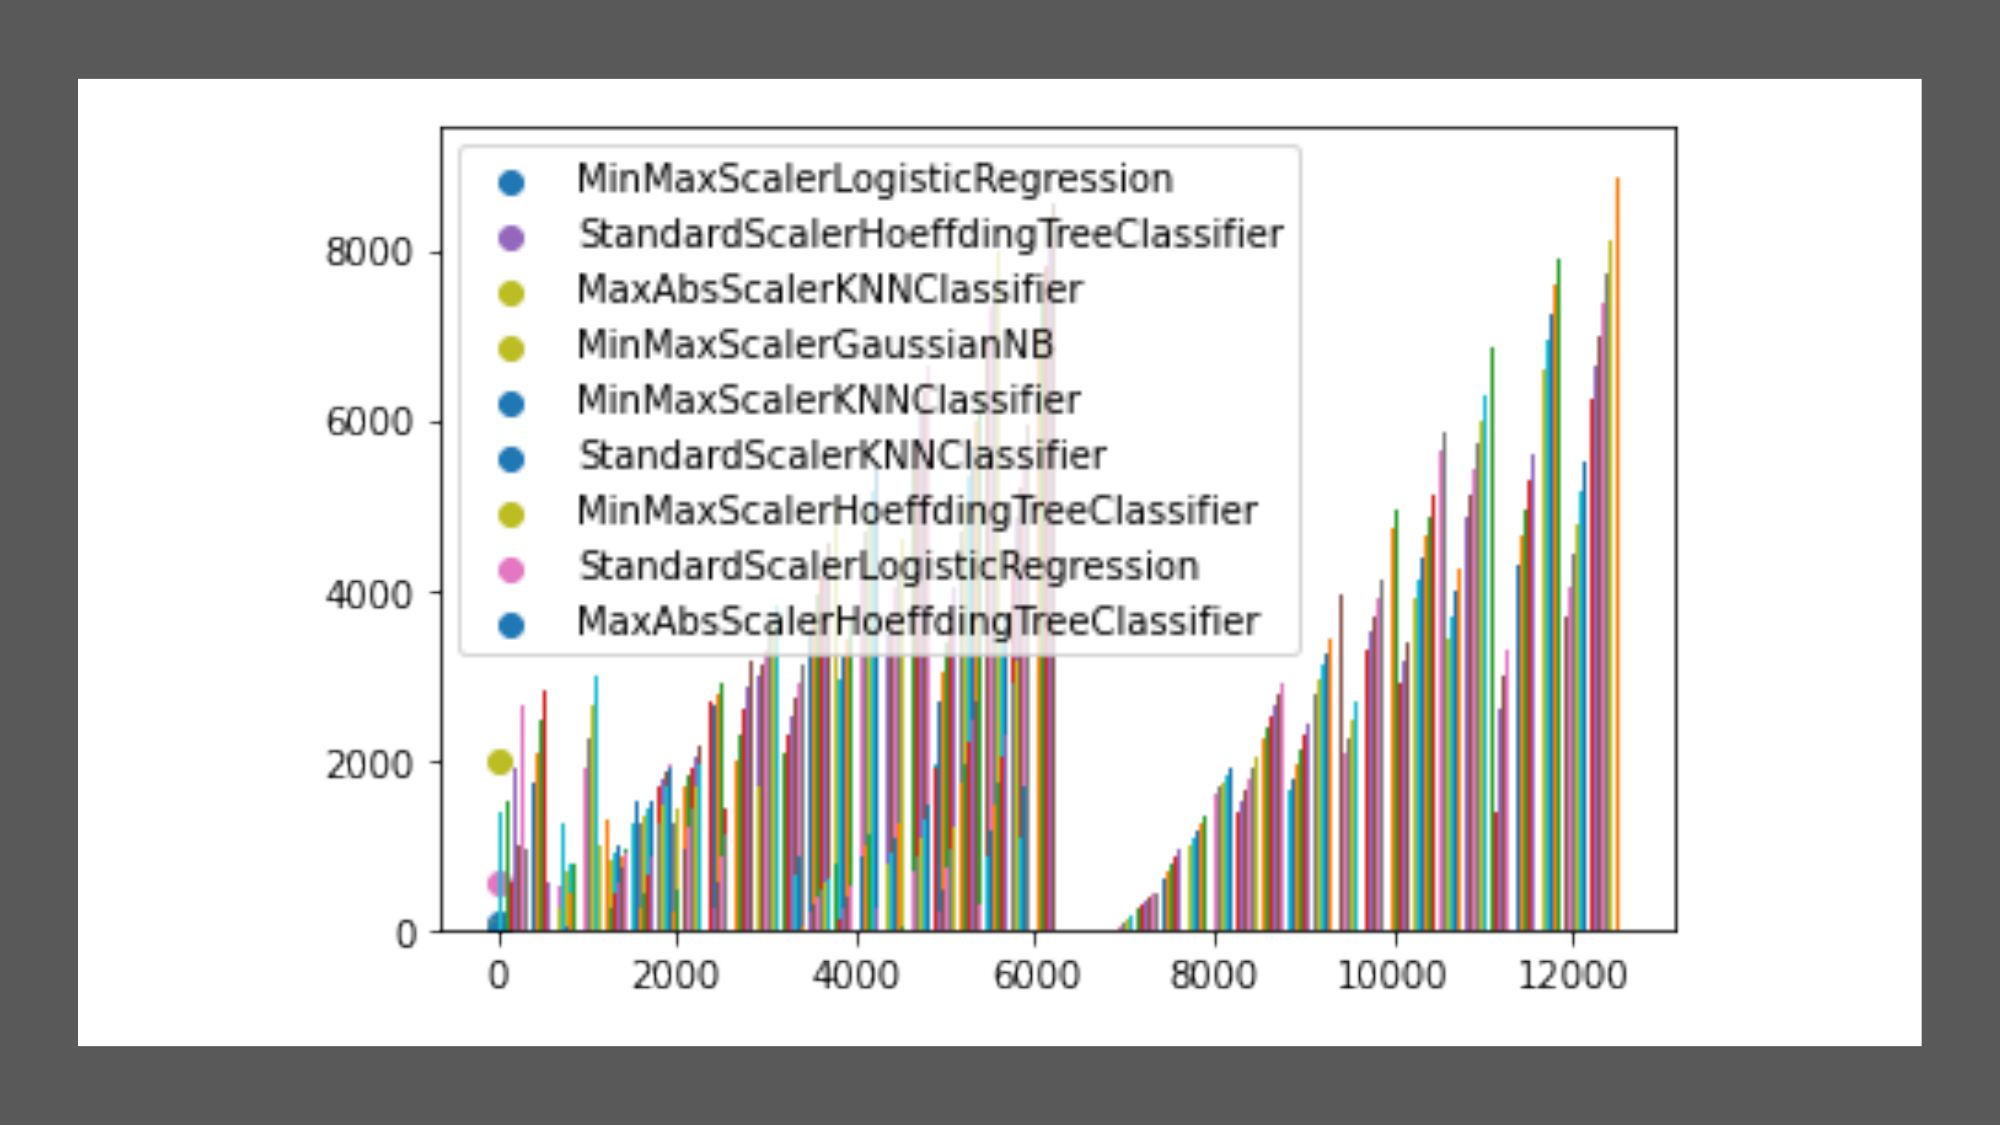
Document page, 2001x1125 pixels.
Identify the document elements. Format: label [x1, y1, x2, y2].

text_box [77, 78, 1923, 1047]
text_box [0, 0, 2000, 1125]
picture [297, 105, 1702, 1020]
